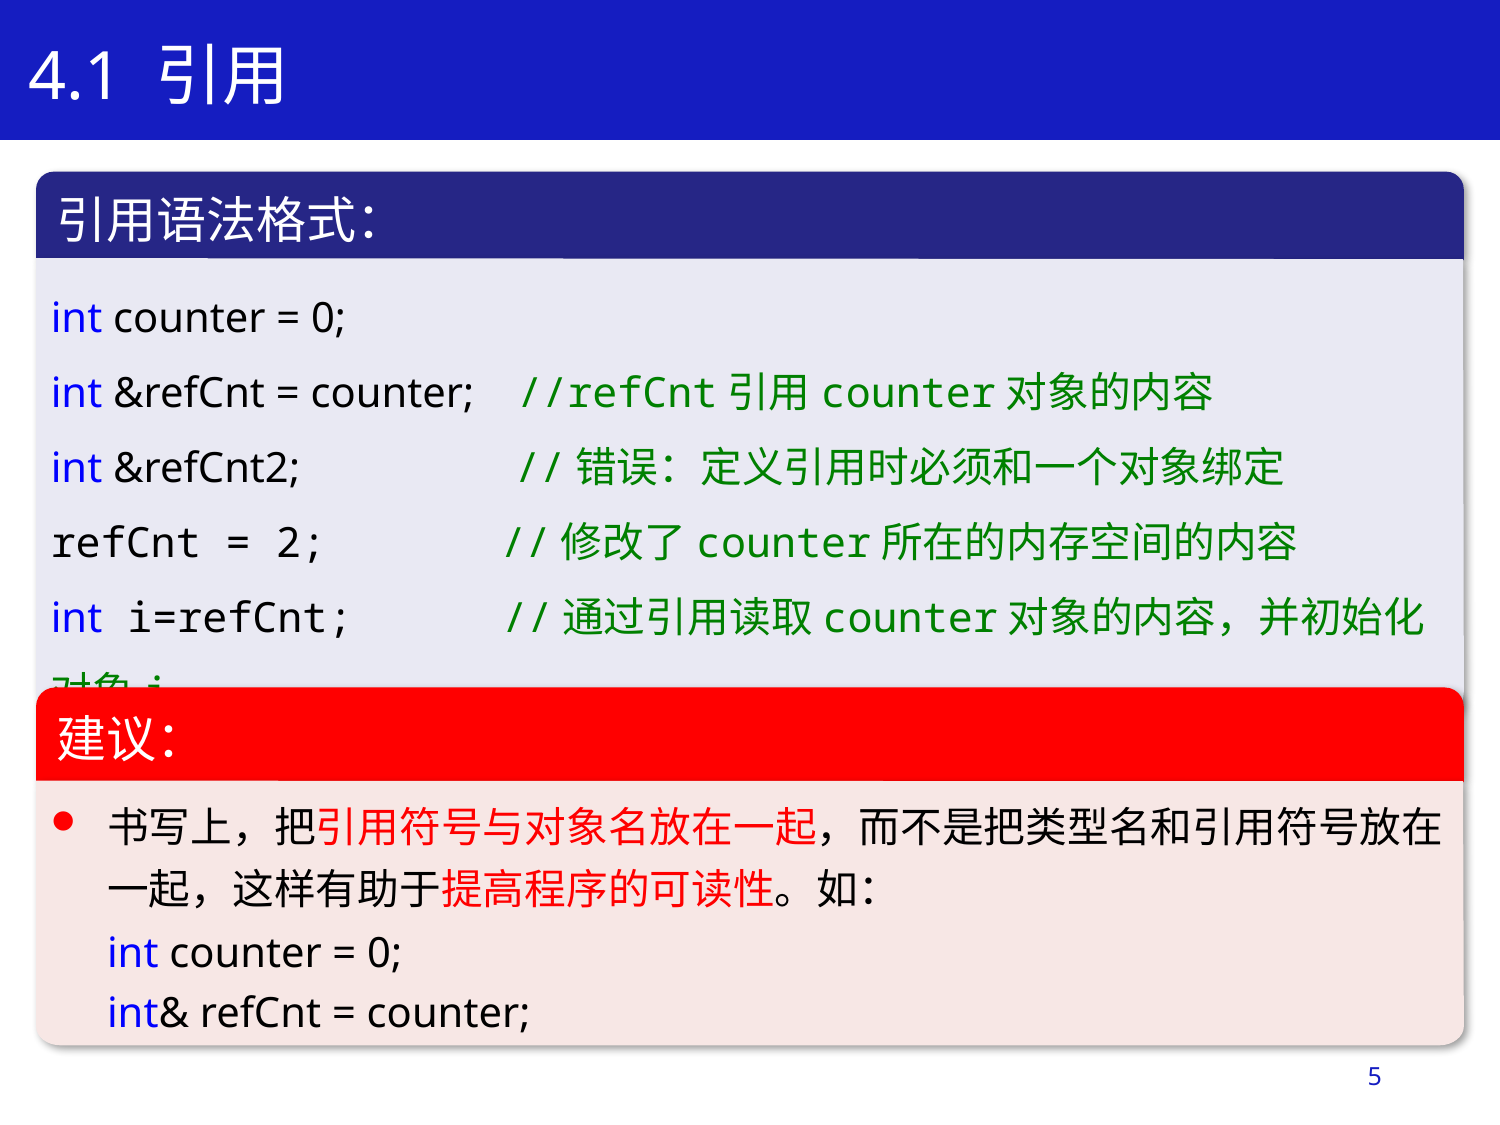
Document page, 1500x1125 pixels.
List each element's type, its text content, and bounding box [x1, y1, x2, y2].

slide_number 5 [1059, 1055, 1397, 1108]
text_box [35, 687, 1464, 1042]
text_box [35, 171, 1464, 644]
text_box 4.1 引用 [13, 25, 714, 121]
